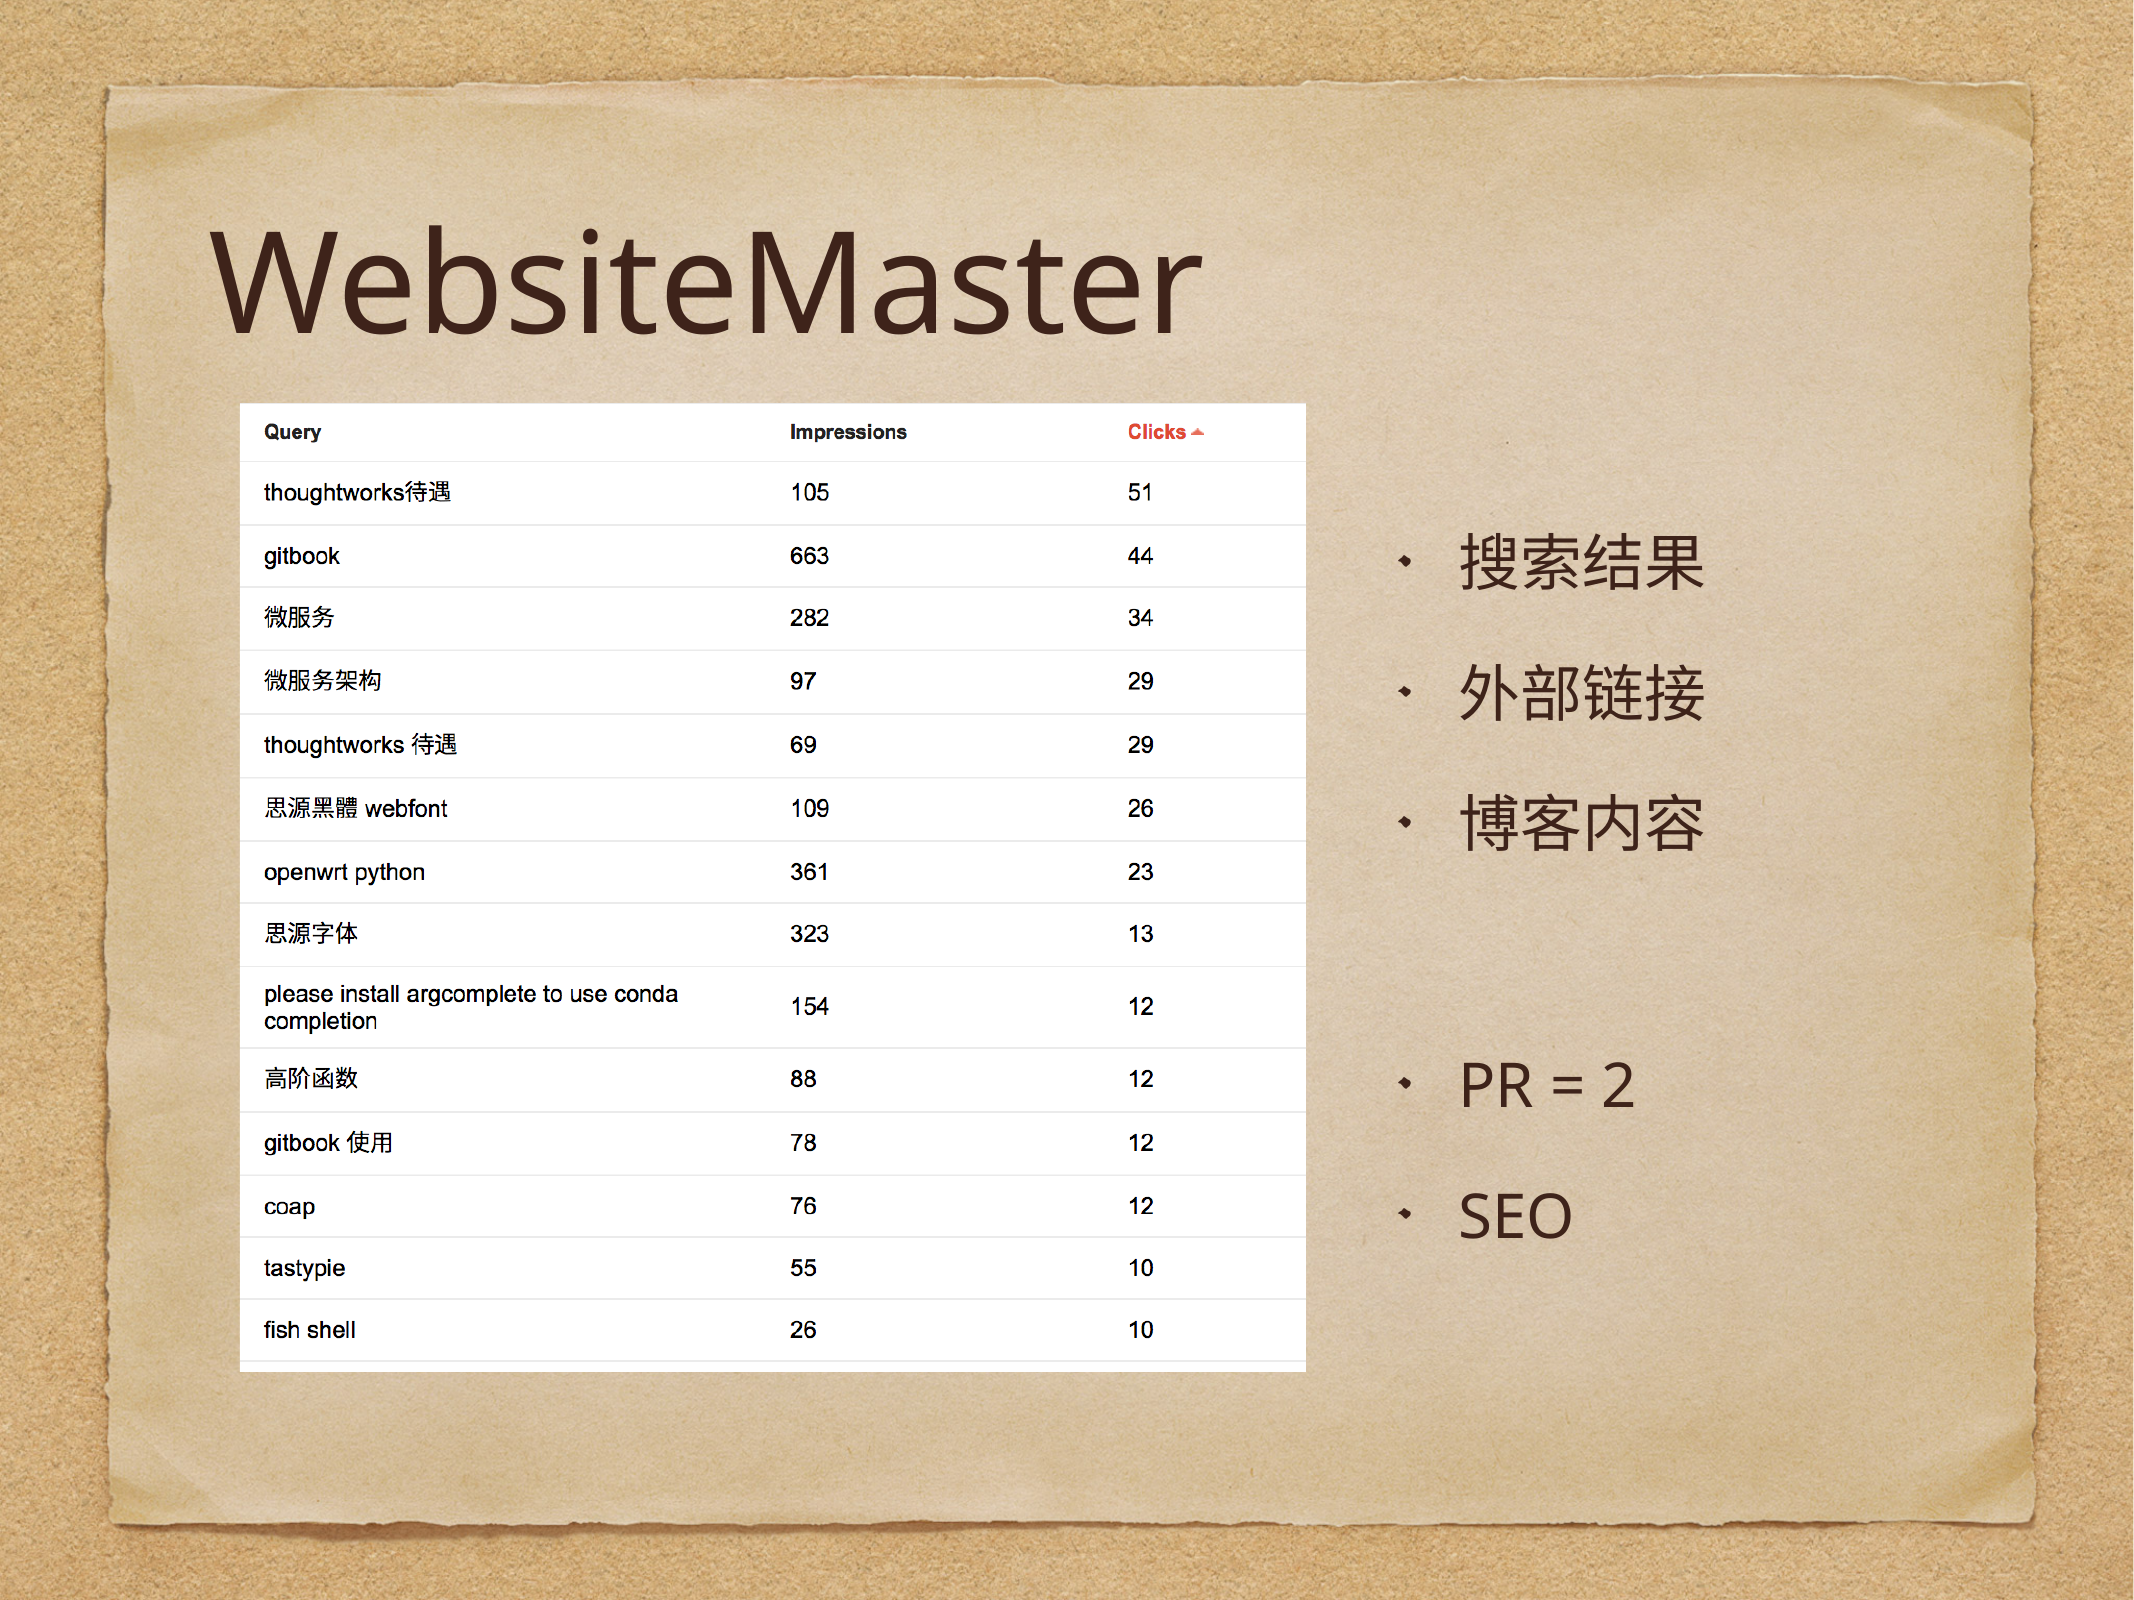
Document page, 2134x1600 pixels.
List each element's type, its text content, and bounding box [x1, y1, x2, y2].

title WebsiteMaster [207, 103, 1926, 451]
picture [0, 0, 2134, 1600]
list 搜索结果 外部链接 博客内容 PR = 2 SEO [1397, 423, 1726, 1352]
